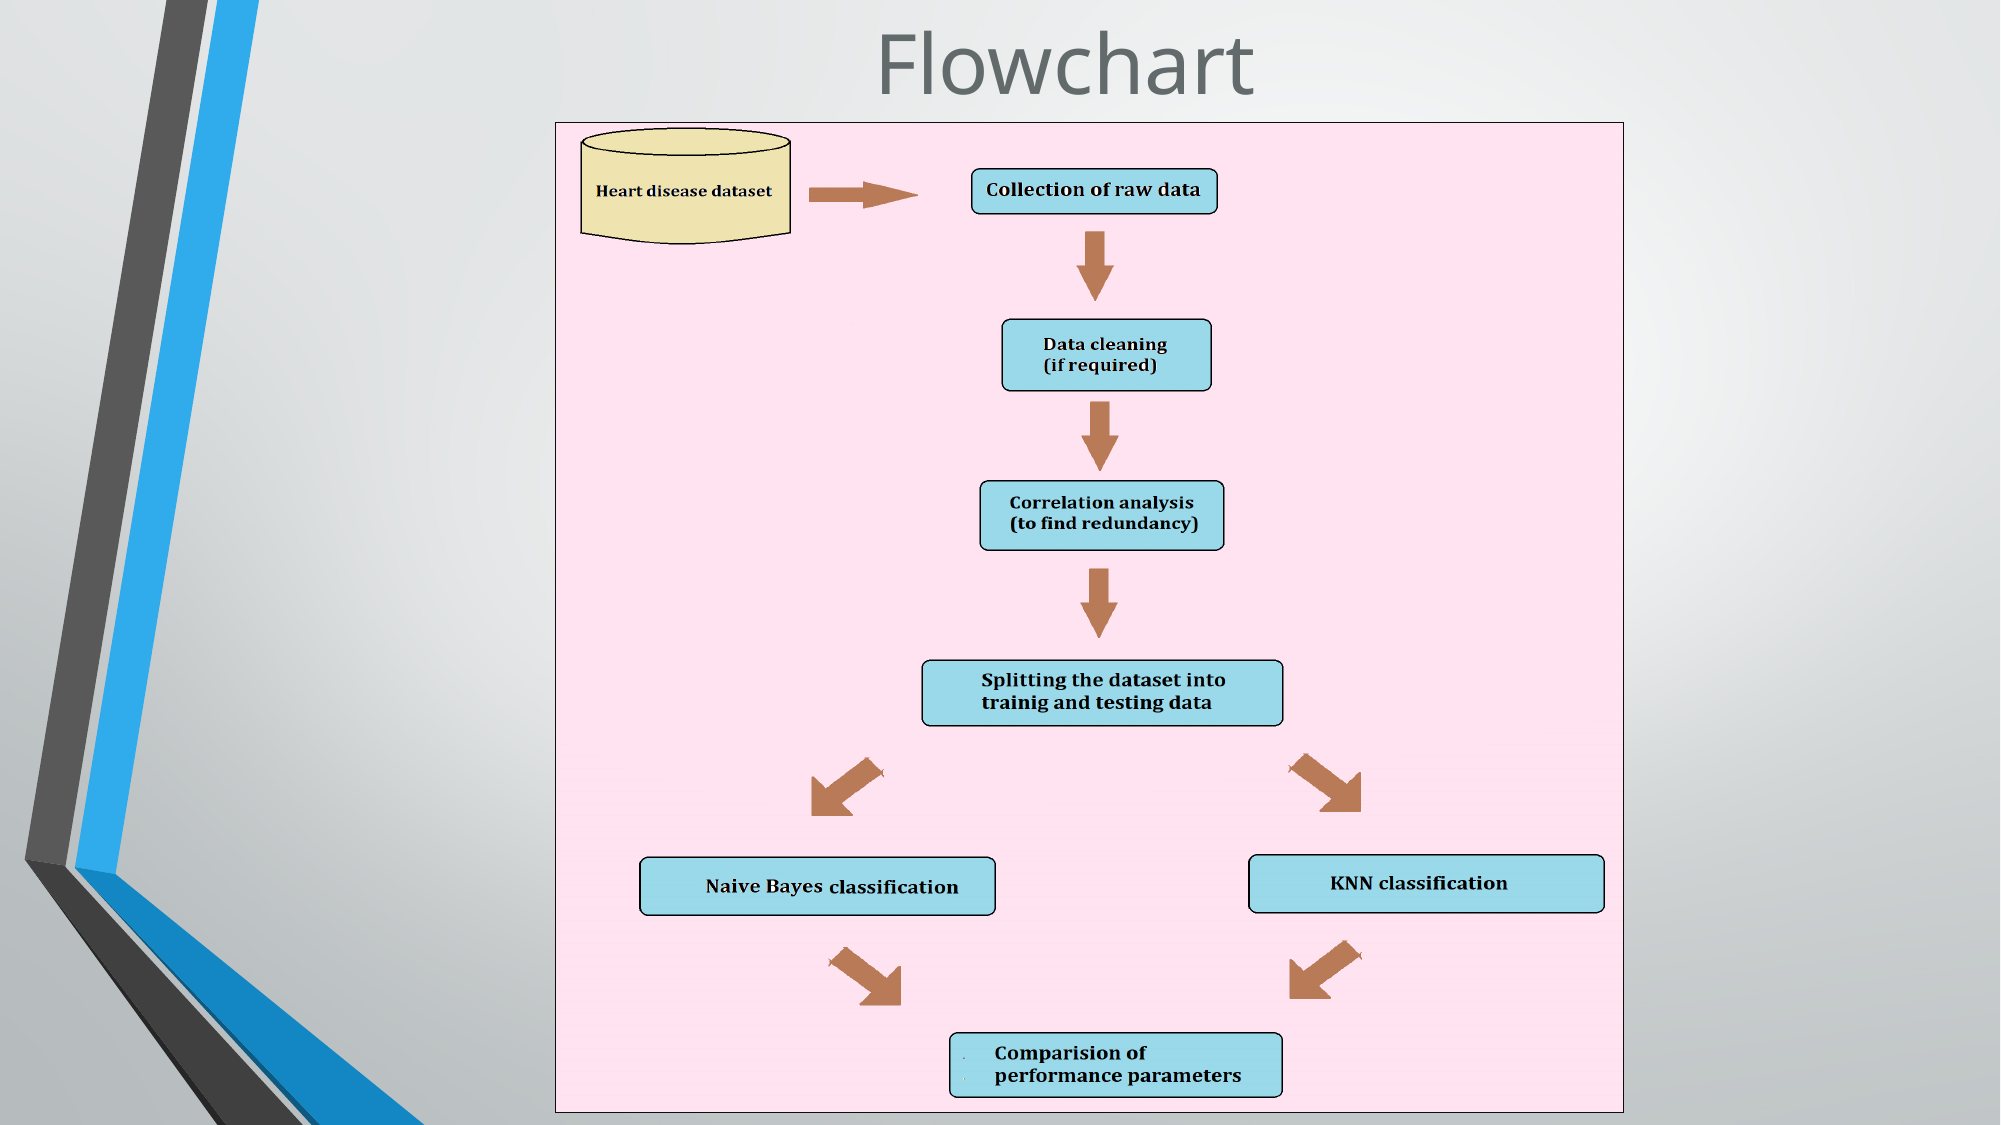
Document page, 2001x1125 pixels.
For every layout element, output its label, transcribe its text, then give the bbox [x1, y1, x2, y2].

picture [554, 122, 1624, 1113]
title Flowchart [243, 0, 1887, 123]
